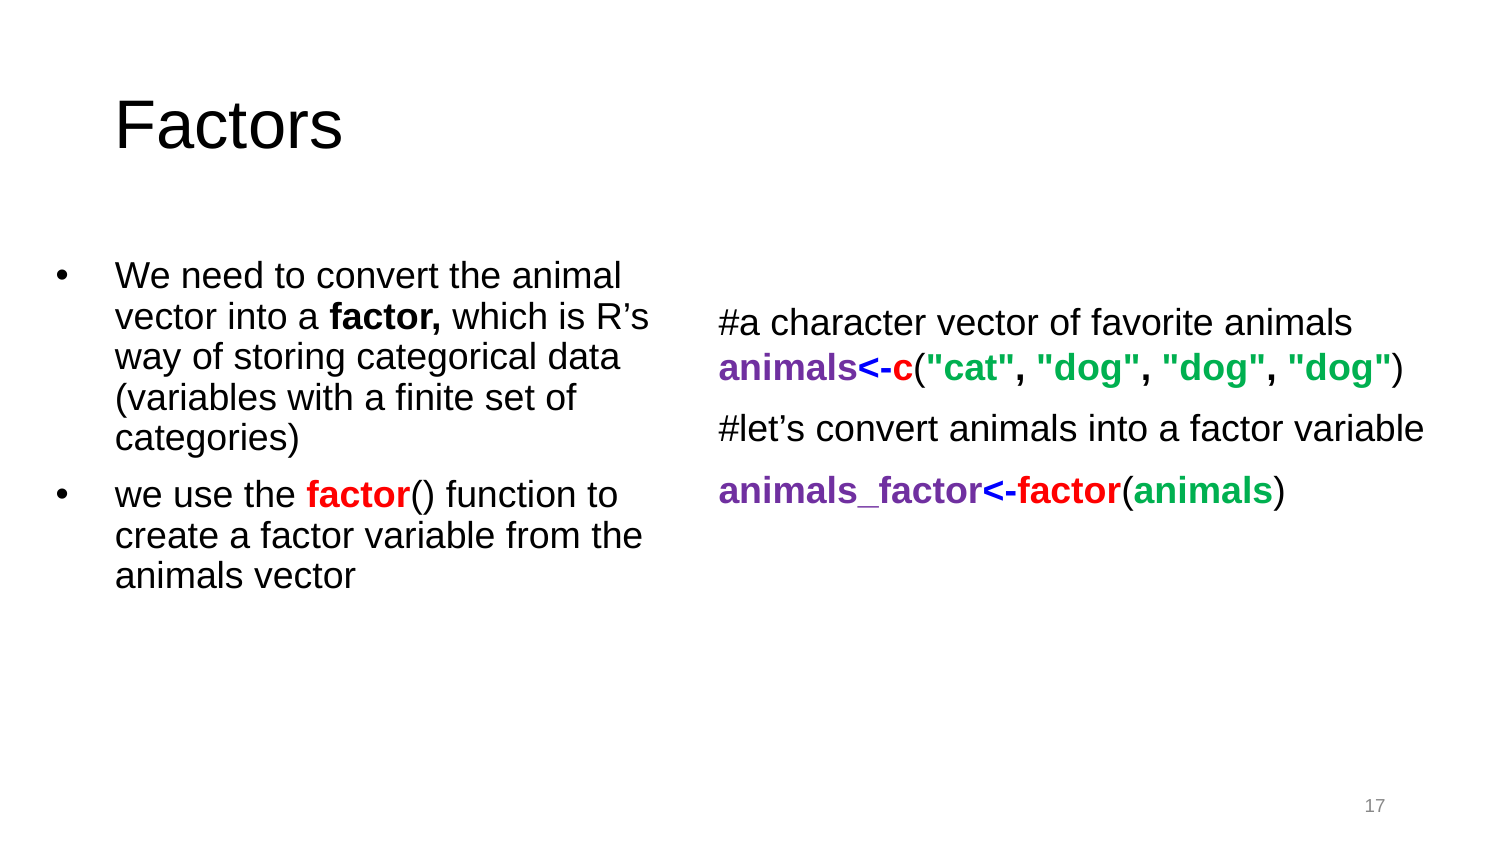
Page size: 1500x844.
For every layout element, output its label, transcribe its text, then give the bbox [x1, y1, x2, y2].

list We need to convert the animal vector into a factor, which is R’s way of storing categorical data (variables with a finite set of categories) we use the factor() function to create a factor variable from the animals vector [28, 245, 698, 816]
slide_number 17 [1059, 782, 1397, 827]
title Factors [103, 44, 1397, 208]
text_box #a character vector of favorite animals animals<-c("cat", "dog", "dog", "dog") #let’s convert animals into a factor variable animals_factor<-factor(animals) [707, 224, 1472, 760]
